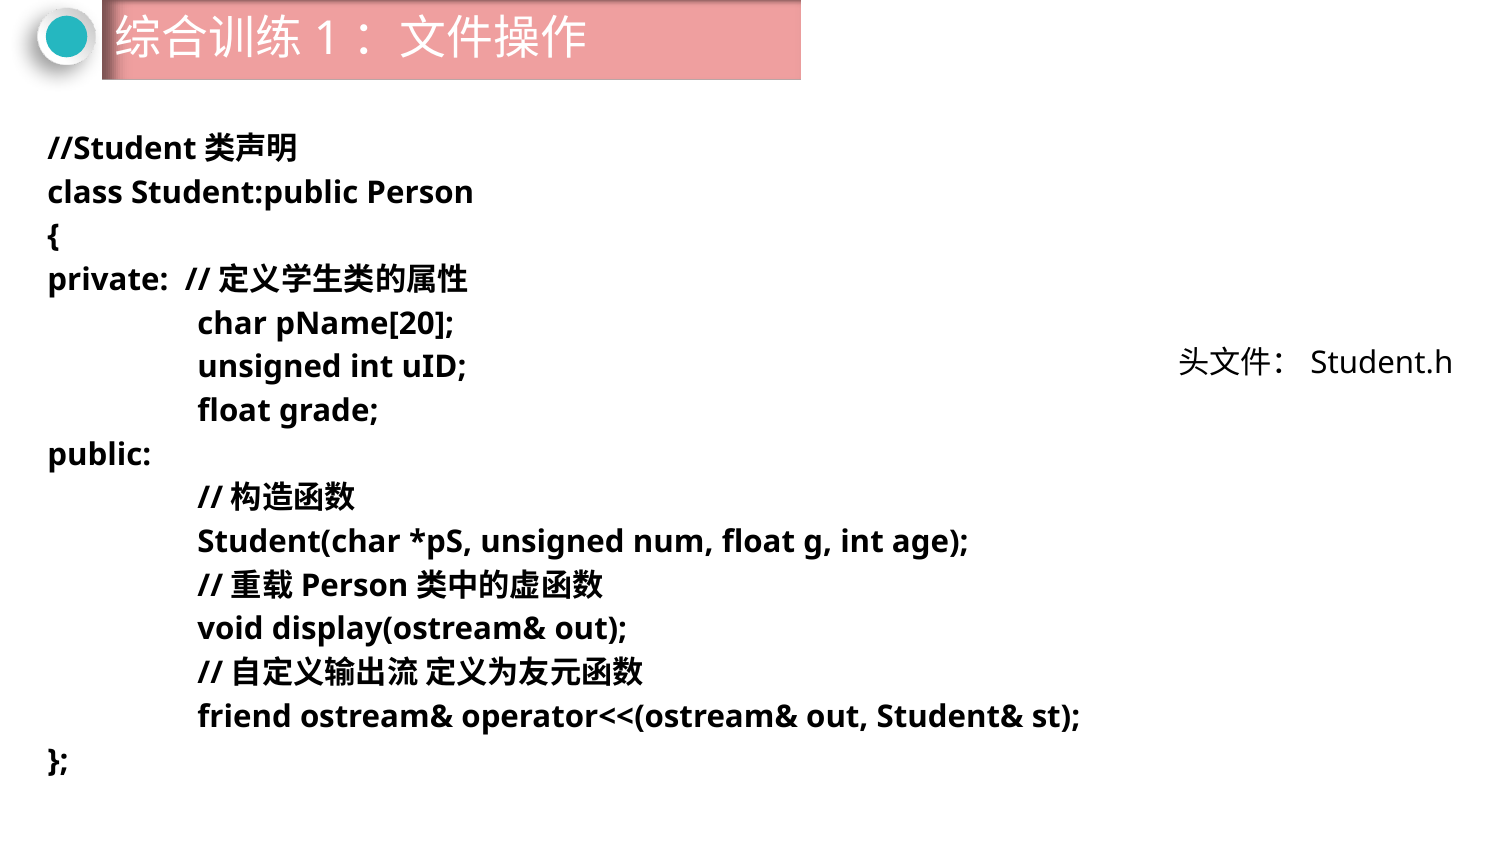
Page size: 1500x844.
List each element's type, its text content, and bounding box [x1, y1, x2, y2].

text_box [37, 7, 96, 66]
text_box 头文件：Student.h [1178, 342, 1454, 380]
picture [100, 0, 804, 80]
text_box //Student类声明 class Student:public Person { private: //定义学生类的属性 char pName[20]; unsigned int uID; float grade; public: //构造函数 Student(char *pS, unsigned num, float g, int age); //重载Person类中的虚函数 void display(ostream& out); //自定义输出流 定义为友元函数 friend ostream& operator<<(ostream& out, Student& st); }; [32, 120, 1149, 817]
